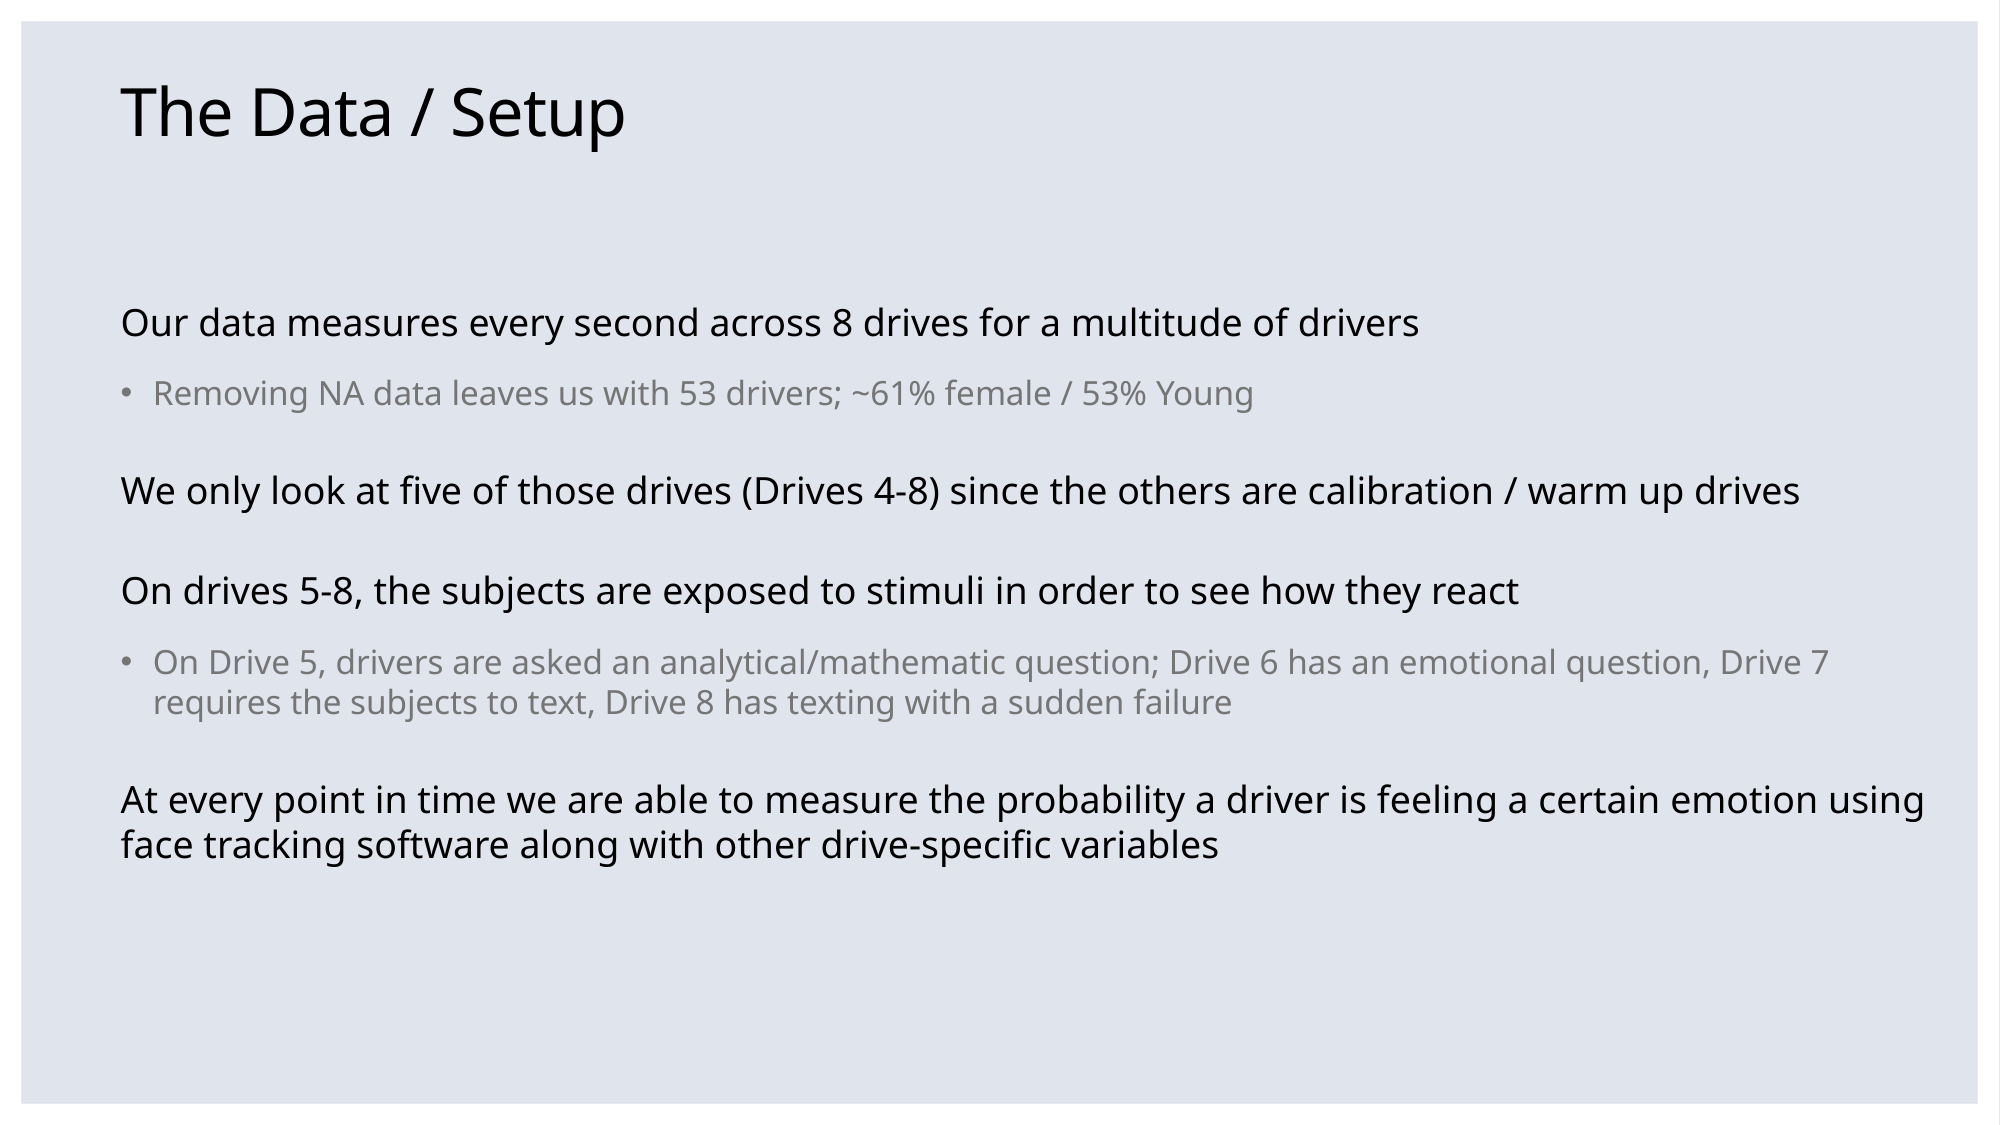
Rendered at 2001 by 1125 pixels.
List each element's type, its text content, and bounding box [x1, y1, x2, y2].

title The Data / Setup [120, 69, 1950, 233]
picture [0, 0, 2000, 1125]
list Our data measures every second across 8 drives for a multitude of drivers Removing NA data leaves us with 53 drivers; ~61% female / 53% Young We only look at five of those drives (Drives 4-8) since the others are calibration / warm up drives On drives 5-8, the subjects are exposed to stimuli in order to see how they react On Drive 5, drivers are asked an analytical/mathematic question; Drive 6 has an emotional question, Drive 7 requires the subjects to text, Drive 8 has texting with a sudden failure At every point in time we are able to measure the probability a driver is feeling a certain emotion using face tracking software along with other drive-specific variables [120, 298, 1950, 1042]
